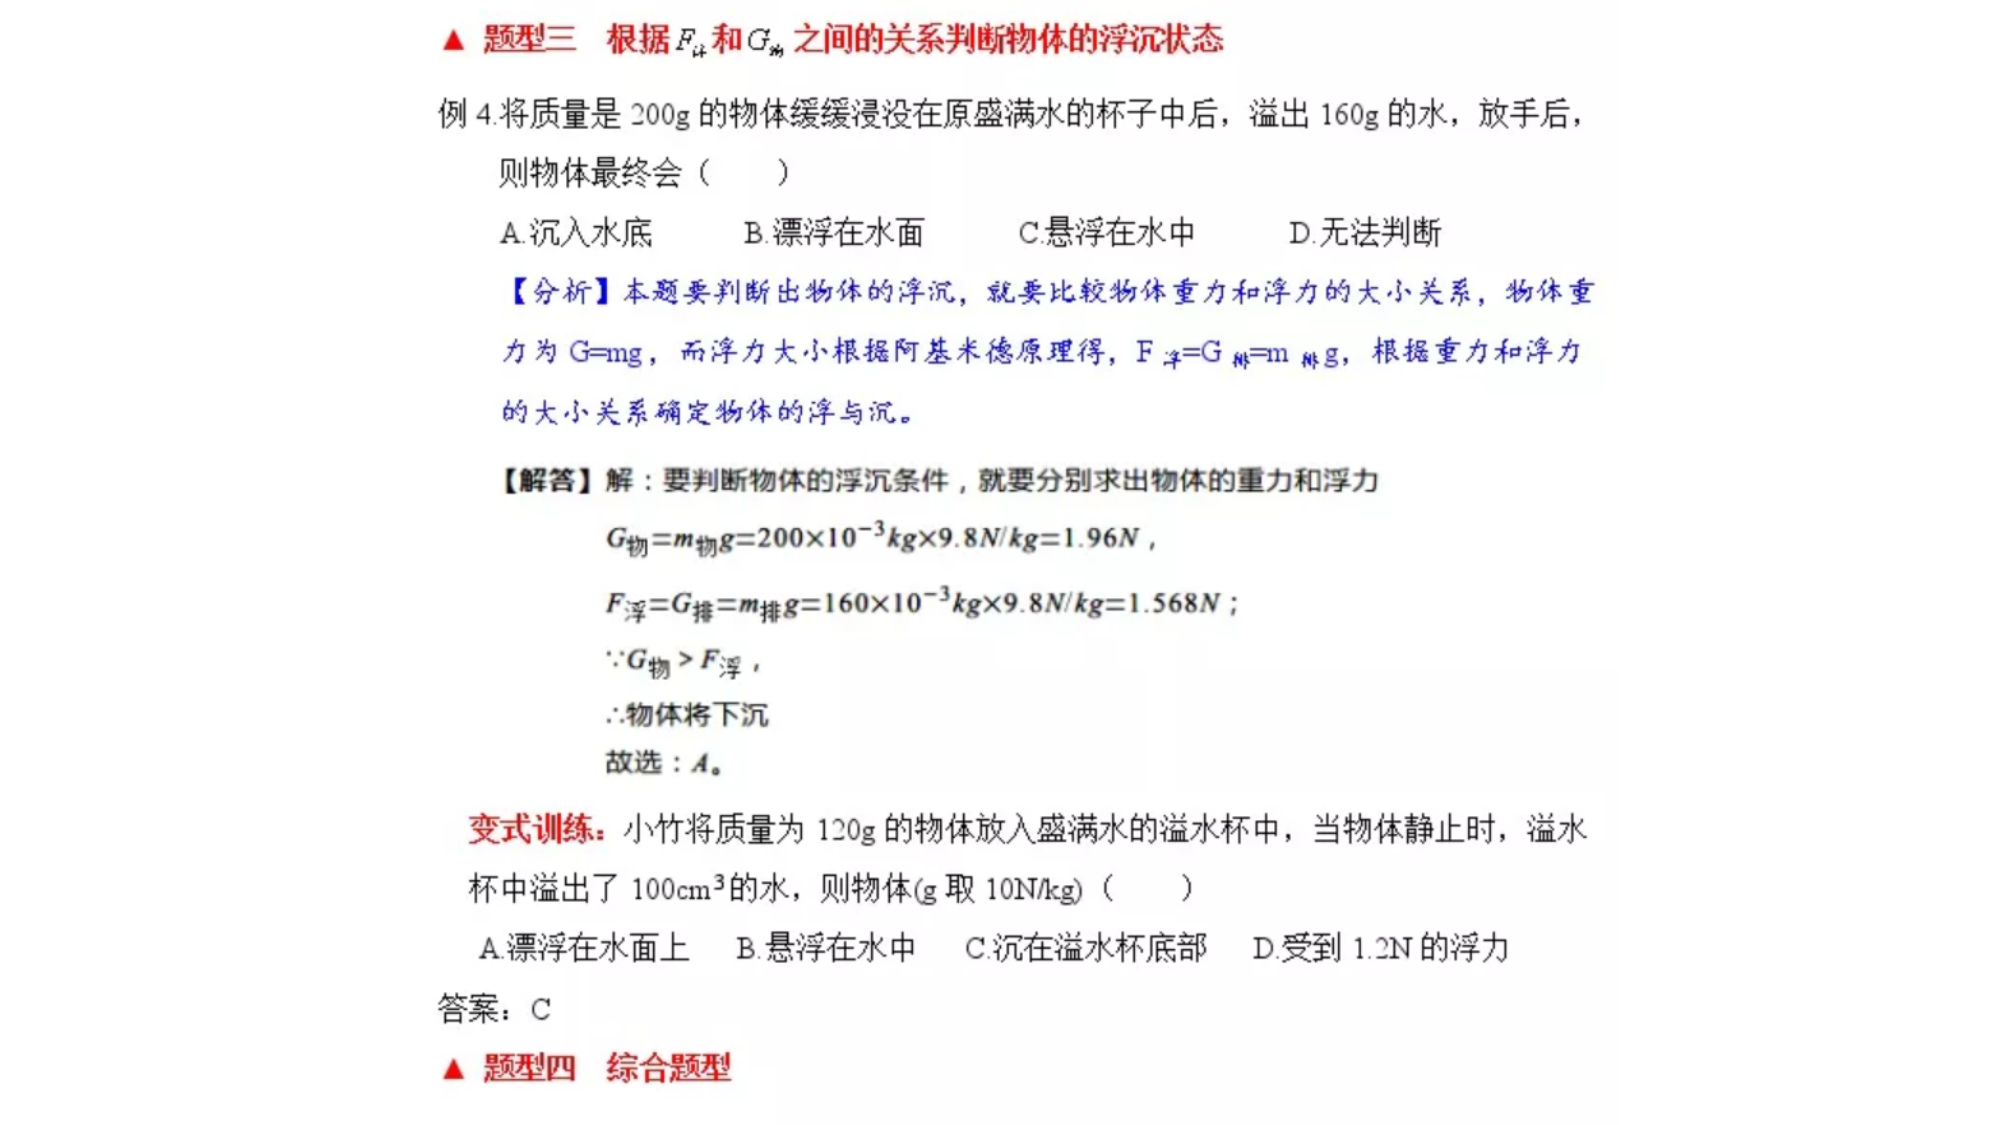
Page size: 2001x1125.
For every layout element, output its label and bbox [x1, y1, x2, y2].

picture [380, 0, 1620, 1125]
